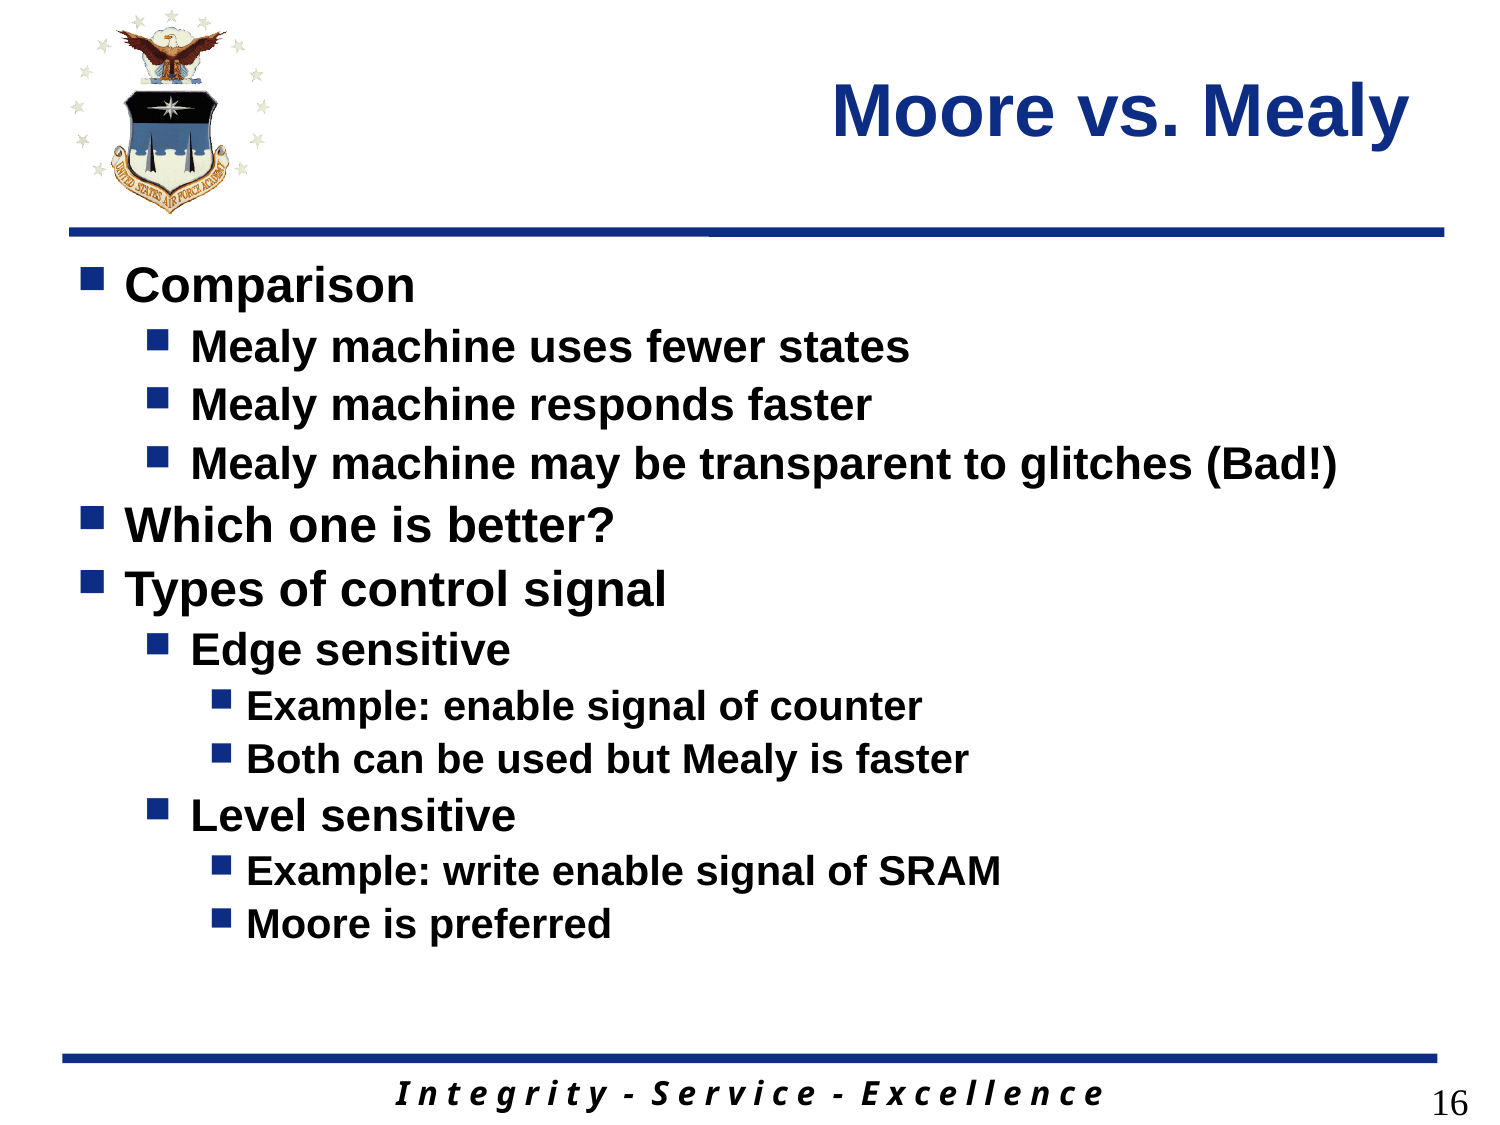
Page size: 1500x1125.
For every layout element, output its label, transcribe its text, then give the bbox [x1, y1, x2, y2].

slide_number 16 [1133, 1025, 1484, 1105]
title Moore vs. Mealy [313, 12, 1427, 201]
picture [63, 0, 275, 222]
list Comparison Mealy machine uses fewer states Mealy machine responds faster Mealy machine may be transparent to glitches (Bad!) Which one is better? Types of control signal Edge sensitive Example: enable signal of counter Both can be used but Mealy is faster Level sensitive Example: write enable signal of SRAM Moore is preferred [62, 251, 1451, 1063]
